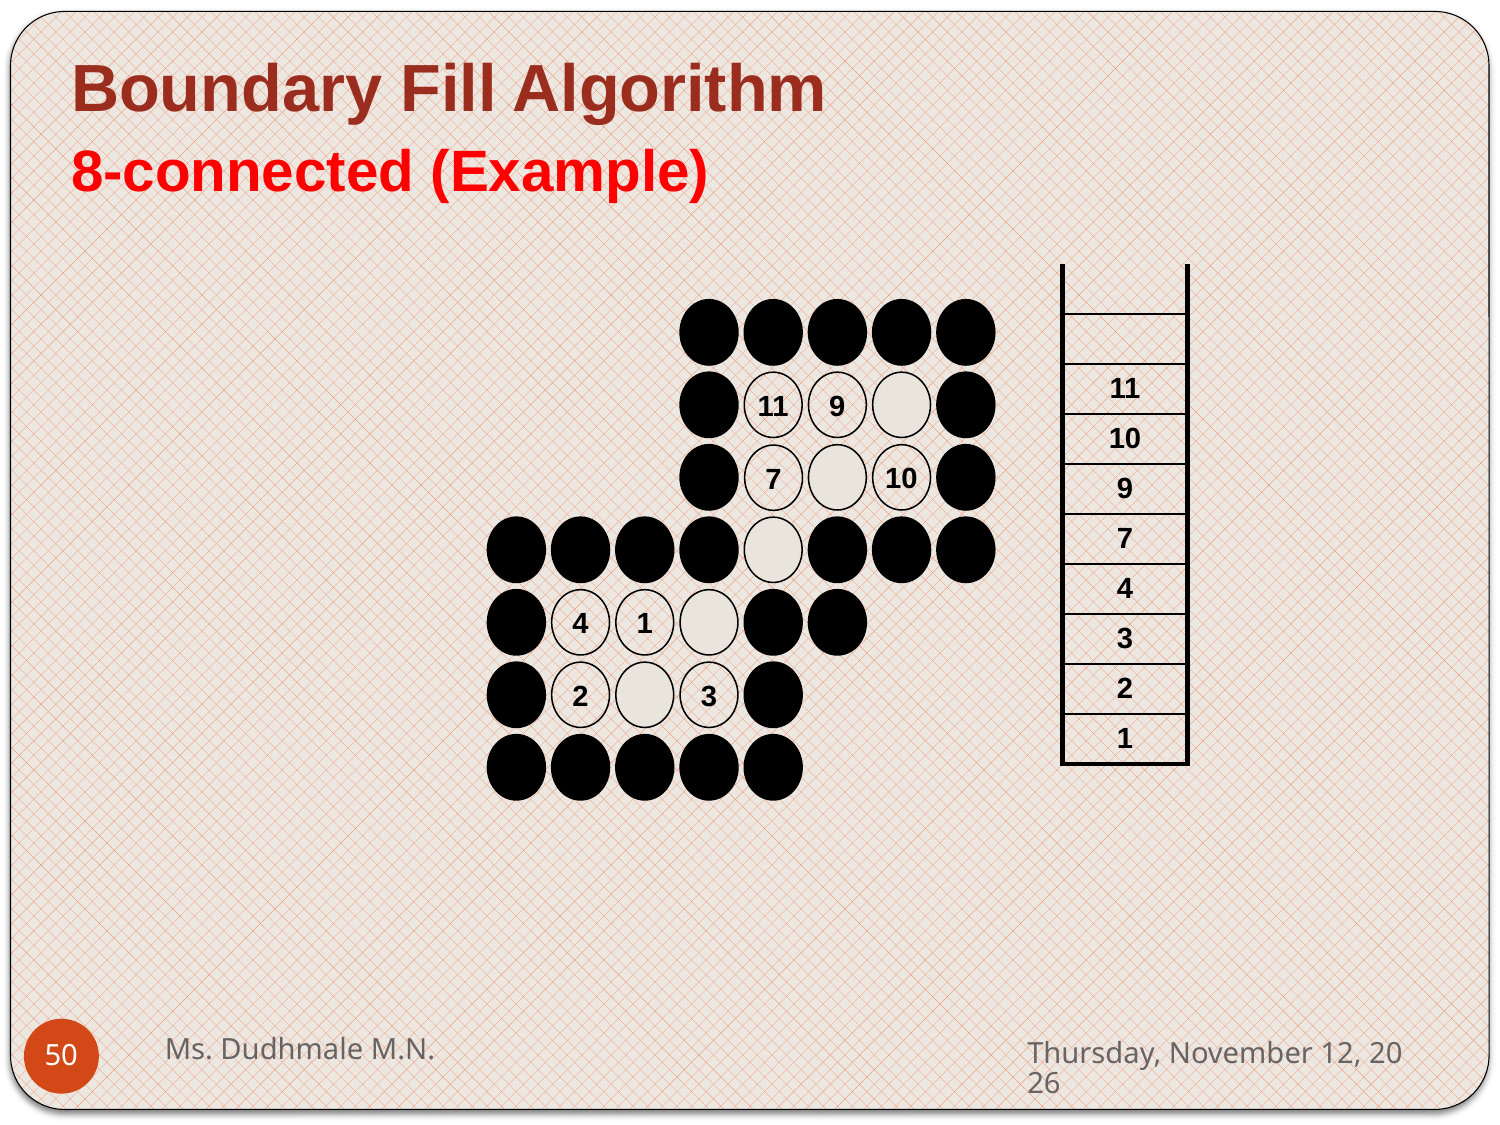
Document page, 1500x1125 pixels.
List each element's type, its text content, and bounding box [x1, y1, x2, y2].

table_header [1065, 264, 1185, 313]
table_cell 11 [1065, 365, 1185, 413]
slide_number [1012, 1015, 1419, 1094]
table_cell 7 [1065, 515, 1185, 563]
text_box Boundary Fill Algorithm 8-connected (Example) [56, 37, 1444, 213]
table_cell 2 [1065, 665, 1185, 713]
table_cell 1 [1065, 715, 1185, 762]
table_cell 4 [1065, 565, 1185, 613]
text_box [487, 299, 995, 801]
slide_number 50 [23, 1018, 99, 1094]
table_cell [1065, 315, 1185, 363]
footer Ms. Dudhmale M.N. [150, 1012, 800, 1088]
table_cell 3 [1065, 615, 1185, 663]
table_cell 10 [1065, 415, 1185, 463]
table_cell 9 [1065, 465, 1185, 513]
